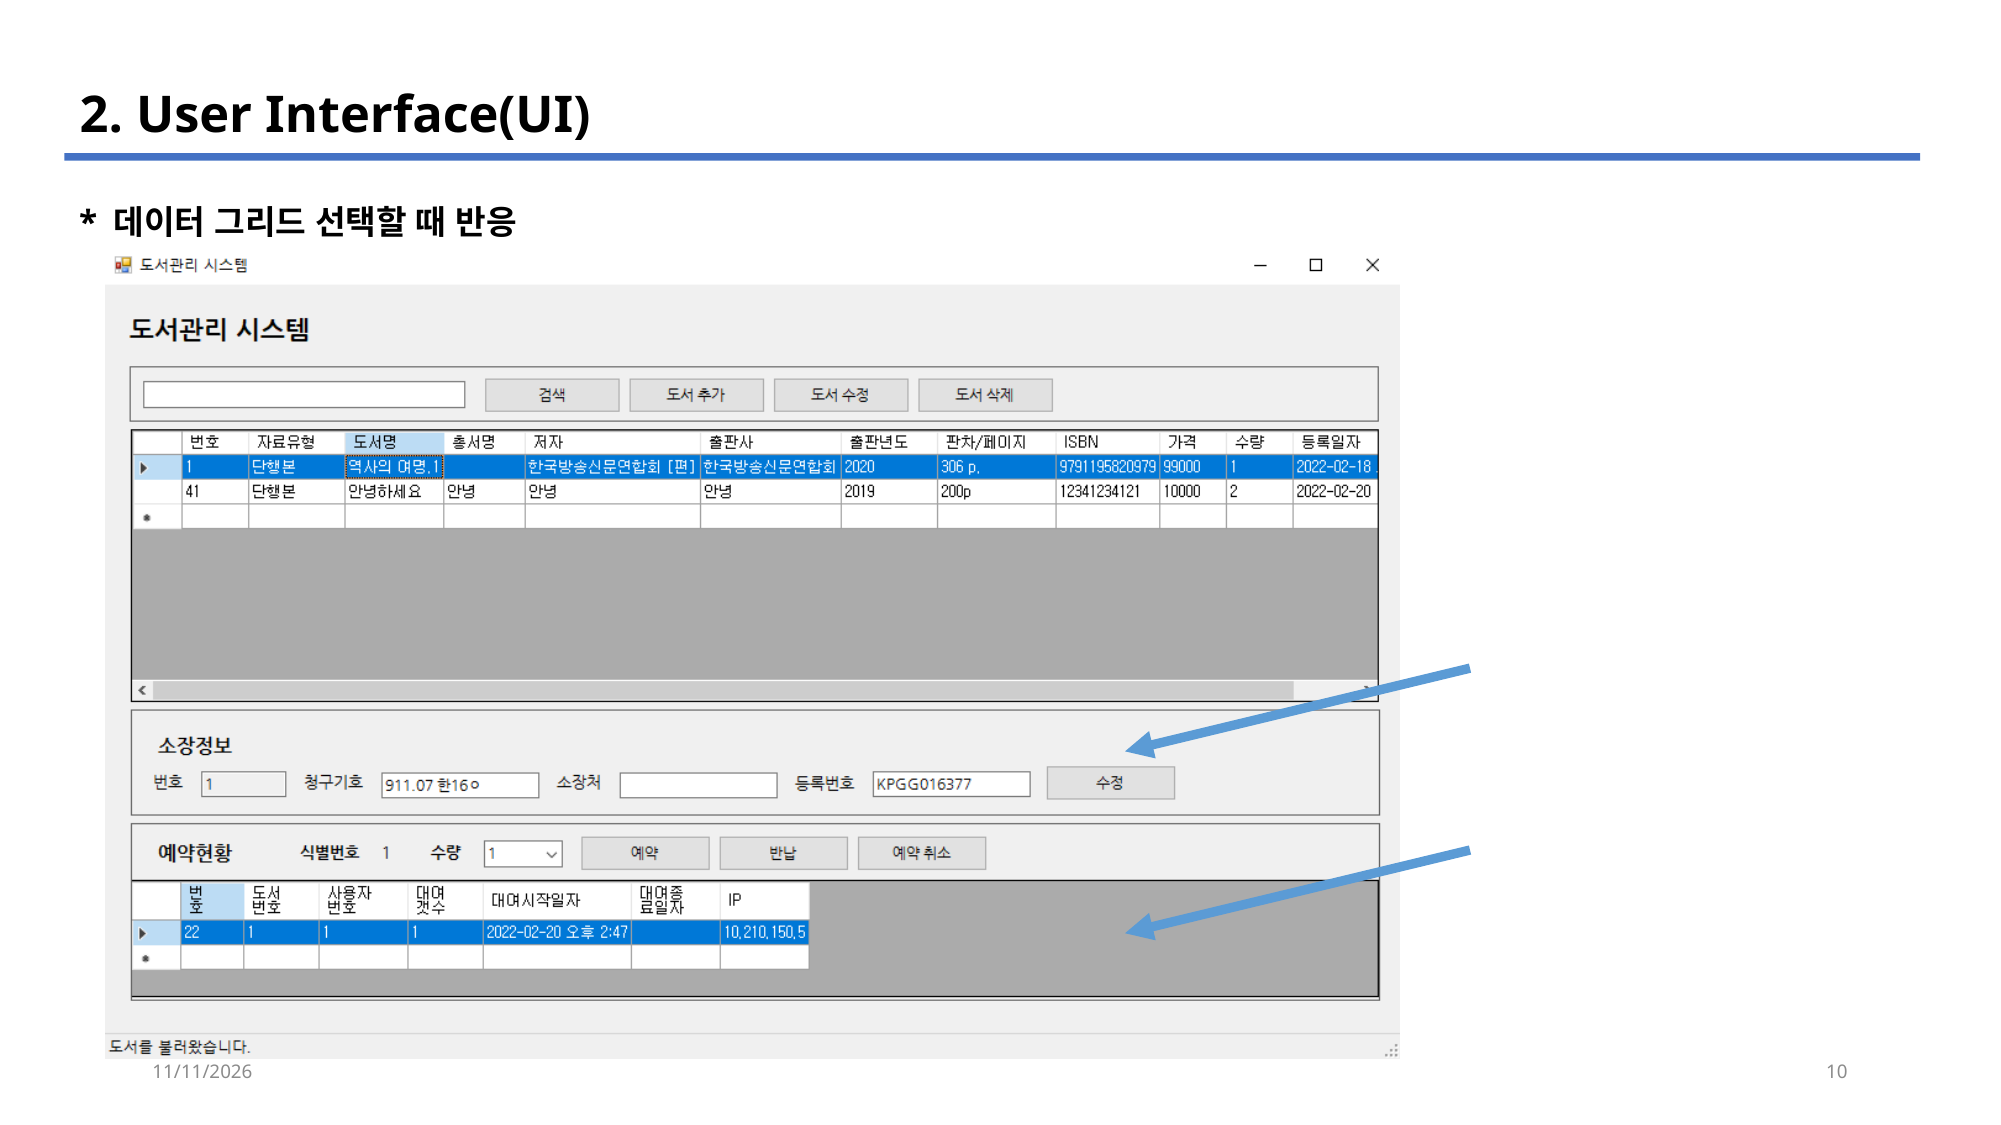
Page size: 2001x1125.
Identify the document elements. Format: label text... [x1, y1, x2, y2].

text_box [1124, 850, 1470, 934]
text_box * 데이터 그리드 선택할 때 반응 [64, 193, 718, 249]
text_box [1124, 668, 1470, 752]
title 2. User Interface(UI) [64, 80, 1944, 151]
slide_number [137, 1059, 588, 1103]
slide_number 10 [1412, 1042, 1863, 1103]
picture [105, 249, 1400, 1059]
